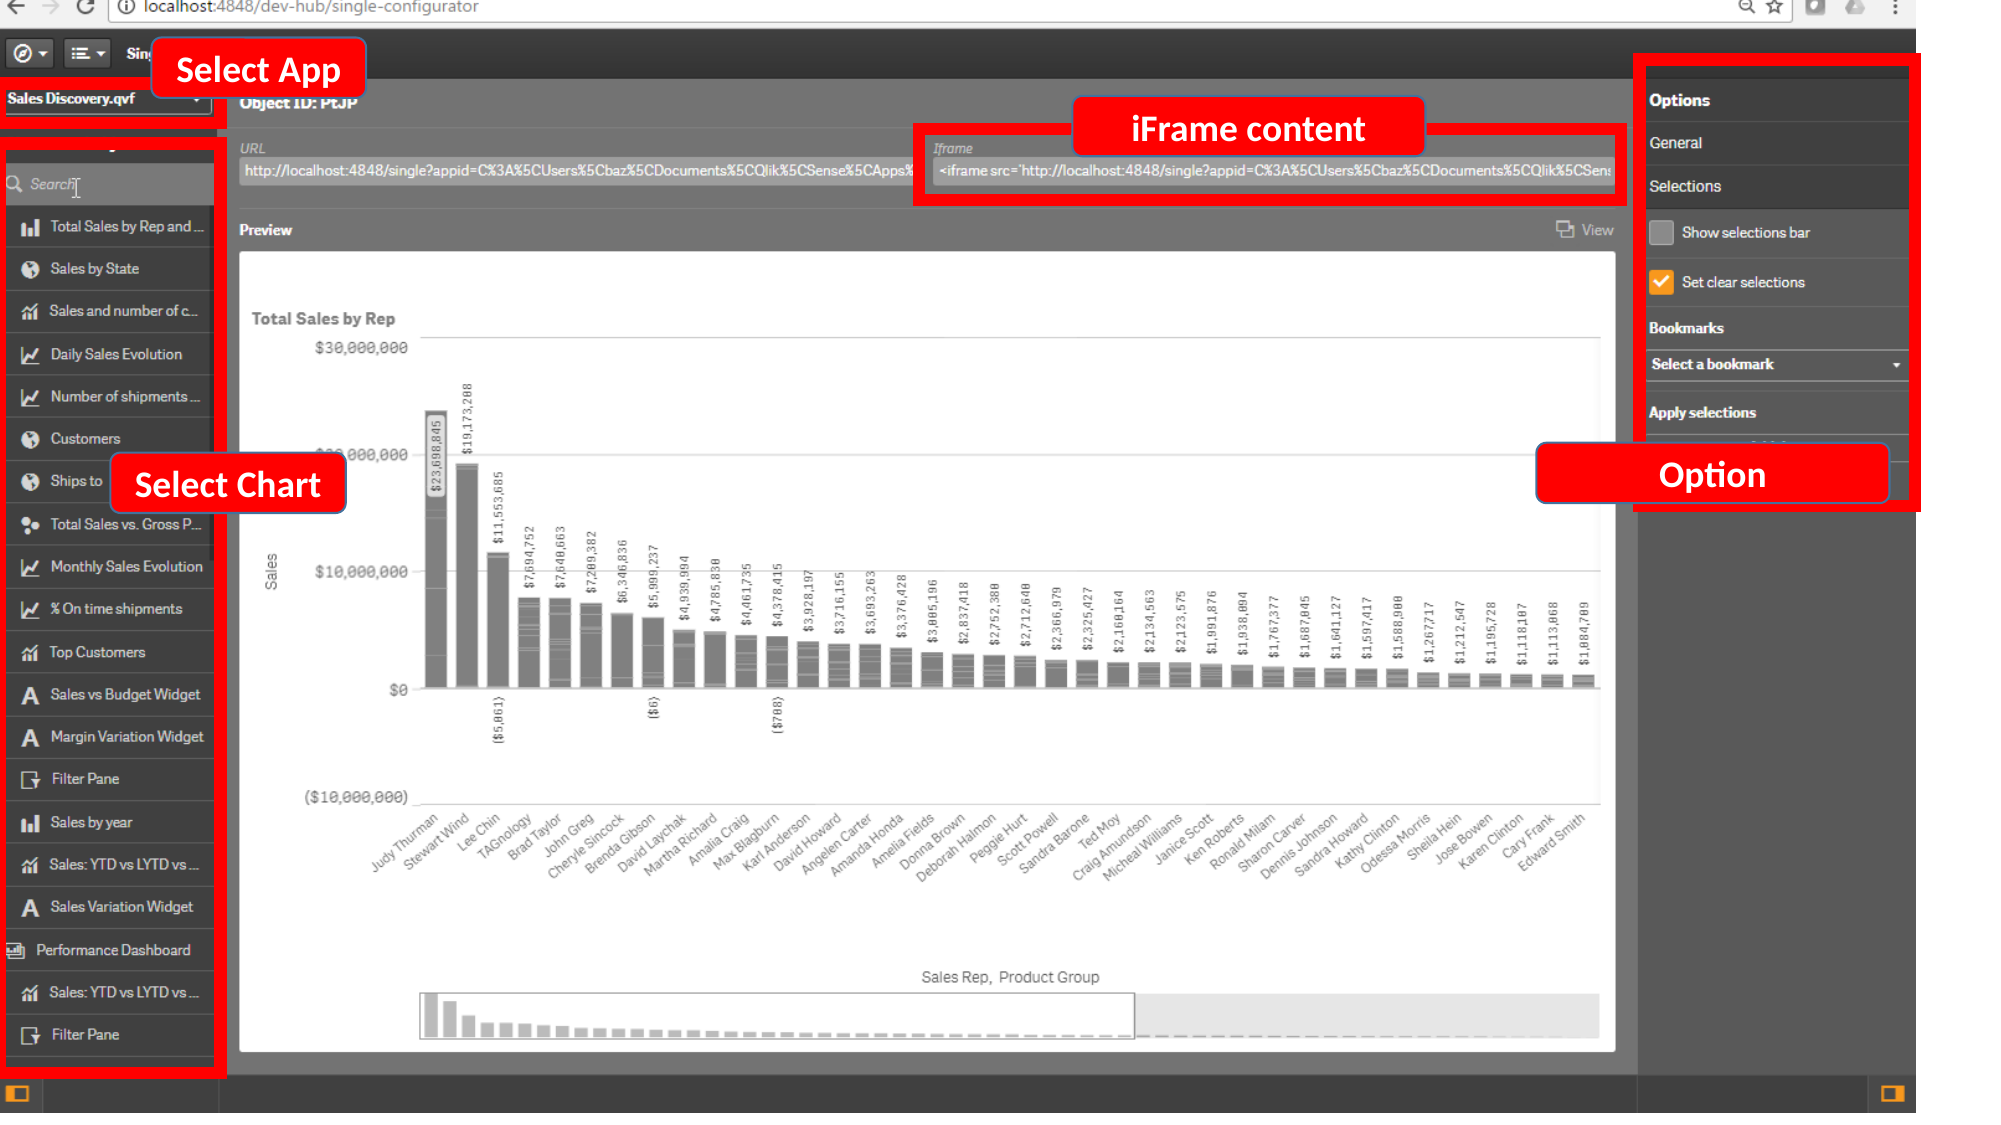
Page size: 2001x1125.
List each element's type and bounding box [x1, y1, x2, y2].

list [0, 0, 1916, 1113]
